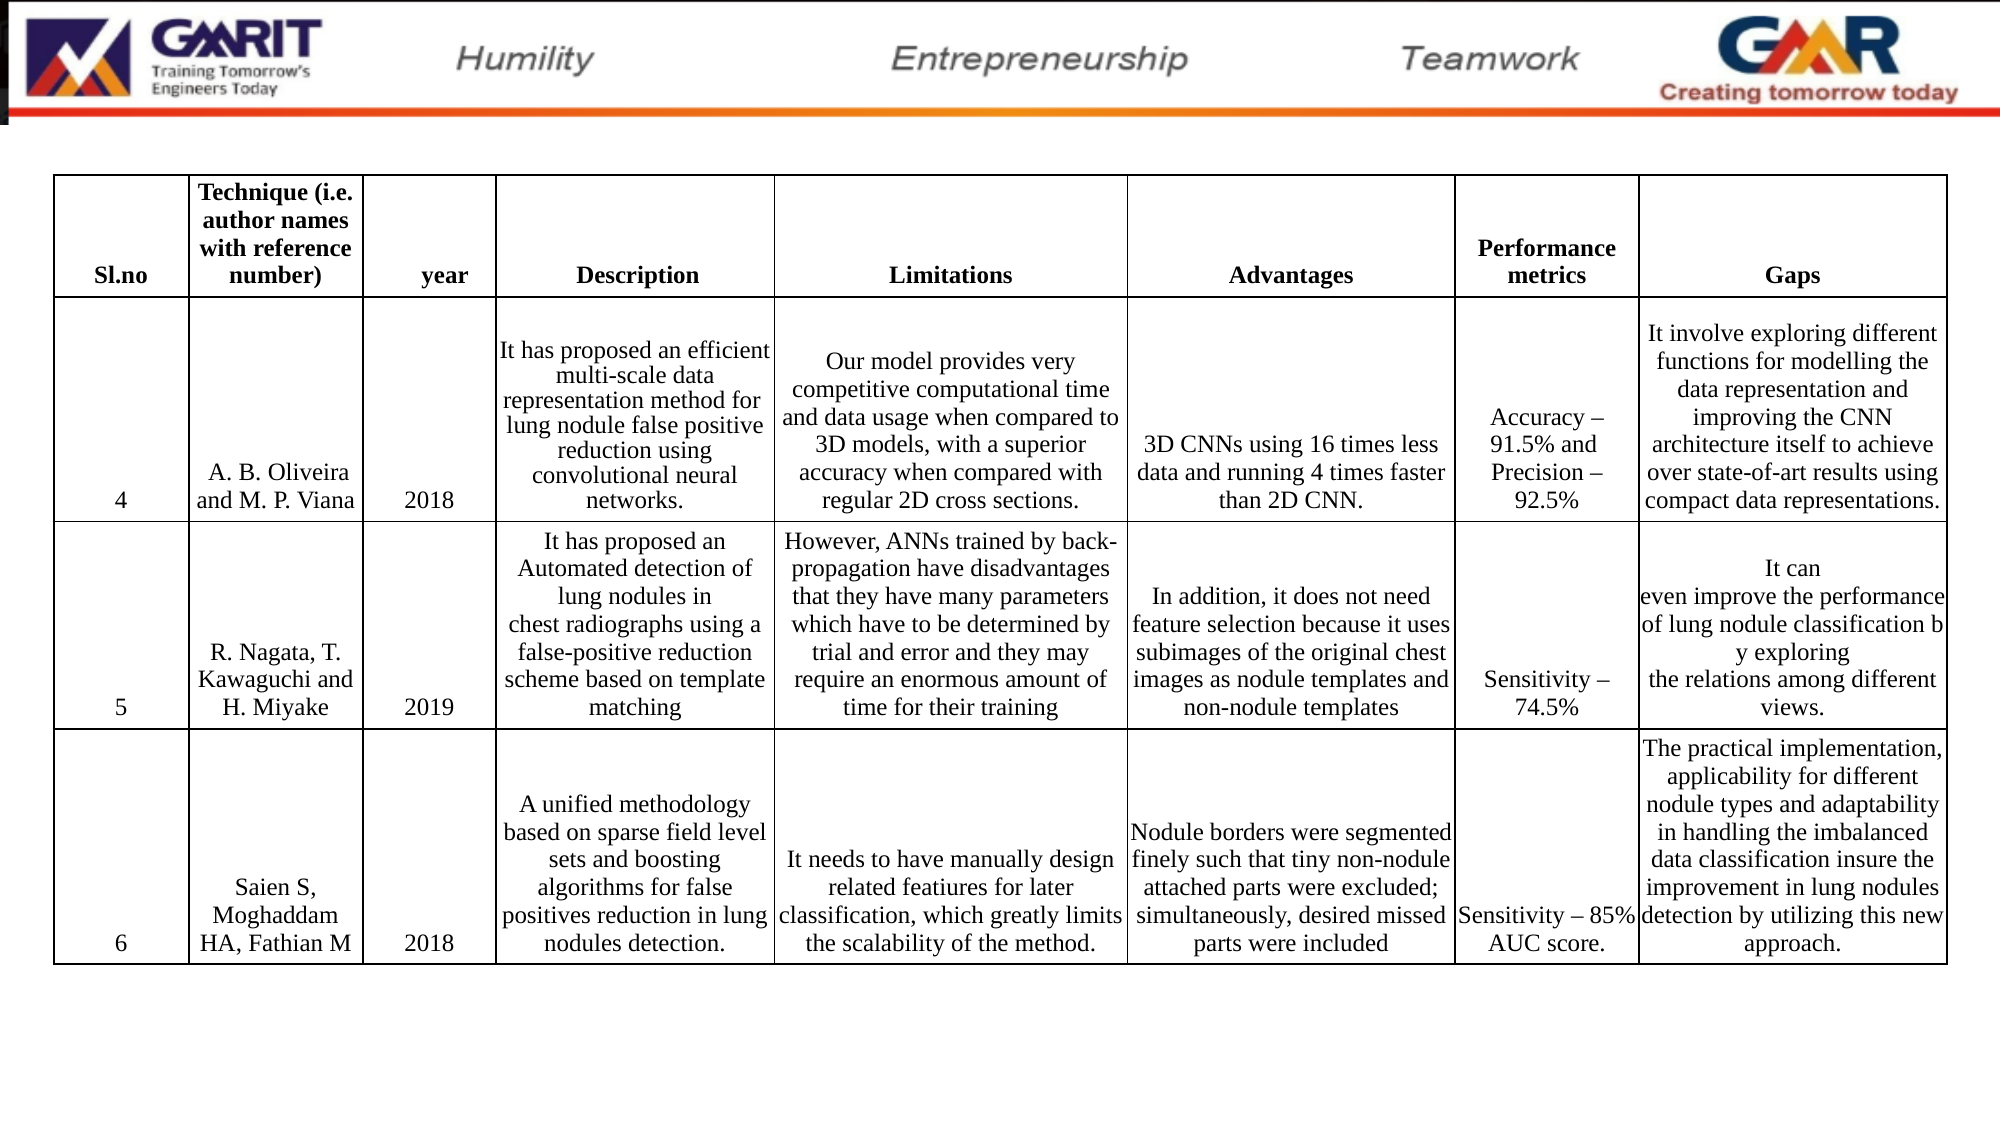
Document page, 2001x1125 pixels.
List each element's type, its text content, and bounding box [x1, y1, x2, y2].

table_cell Sensitivity – 85% AUC score. [1456, 730, 1638, 963]
table_cell The practical implementation, applicability for different nodule types and adaptability in handling the imbalanced data classification insure the improvement in lung nodules detection by utilizing this new approach. [1640, 730, 1946, 963]
picture [0, 0, 2000, 125]
table_cell In addition, it does not need feature selection because it uses subimages of the original chest images as nodule templates and non-nodule templates [1128, 522, 1454, 728]
table_header Technique (i.e. author names with reference number) [190, 176, 362, 296]
table_header Advantages [1128, 176, 1454, 296]
table_header Gaps [1640, 176, 1946, 296]
table_cell It needs to have manually design related featiures for later classification, which greatly limits the scalability of the method. [775, 730, 1127, 963]
table_cell It can even improve the performance of lung nodule classification by exploring the relations among different views. [1640, 522, 1946, 728]
table_cell Saien S, Moghaddam HA, Fathian M [190, 730, 362, 963]
table_cell A unified methodology based on sparse field level sets and boosting algorithms for false positives reduction in lung nodules detection. [497, 730, 774, 963]
table_cell It involve exploring different functions for modelling the data representation and improving the CNN architecture itself to achieve over state-of-art results using compact data representations. [1640, 298, 1946, 521]
table_cell Sensitivity – 74.5% [1456, 522, 1638, 728]
table_cell 5 [55, 522, 188, 728]
table_header Limitations [775, 176, 1127, 296]
table_cell A. B. Oliveira and M. P. Viana [190, 298, 362, 521]
table_cell It has proposed an Automated detection of lung nodules in chest radiographs using a false-positive reduction scheme based on template matching [497, 522, 774, 728]
table_cell 4 [55, 298, 188, 521]
table_cell Accuracy – 91.5% and Precision – 92.5% [1456, 298, 1638, 521]
table_cell Nodule borders were segmented finely such that tiny non-nodule attached parts were excluded; simultaneously, desired missed parts were included [1128, 730, 1454, 963]
table_header Description [497, 176, 774, 296]
table_cell It has proposed an efficient multi-scale data representation method for lung nodule false positive reduction using convolutional neural networks. [497, 298, 774, 521]
table_header year [364, 176, 495, 296]
table_cell However, ANNs trained by back-propagation have disadvantages that they have many parameters which have to be determined by trial and error and they may require an enormous amount of time for their training [775, 522, 1127, 728]
table_cell 2018 [364, 730, 495, 963]
table_header Performance metrics [1456, 176, 1638, 296]
table_cell 2018 [364, 298, 495, 521]
table_cell 3D CNNs using 16 times less data and running 4 times faster than 2D CNN. [1128, 298, 1454, 521]
table_header Sl.no [55, 176, 188, 296]
table_cell R. Nagata, T. Kawaguchi and H. Miyake [190, 522, 362, 728]
table_cell 6 [55, 730, 188, 963]
table_cell Our model provides very competitive computational time and data usage when compared to 3D models, with a superior accuracy when compared with regular 2D cross sections. [775, 298, 1127, 521]
table_cell 2019 [364, 522, 495, 728]
